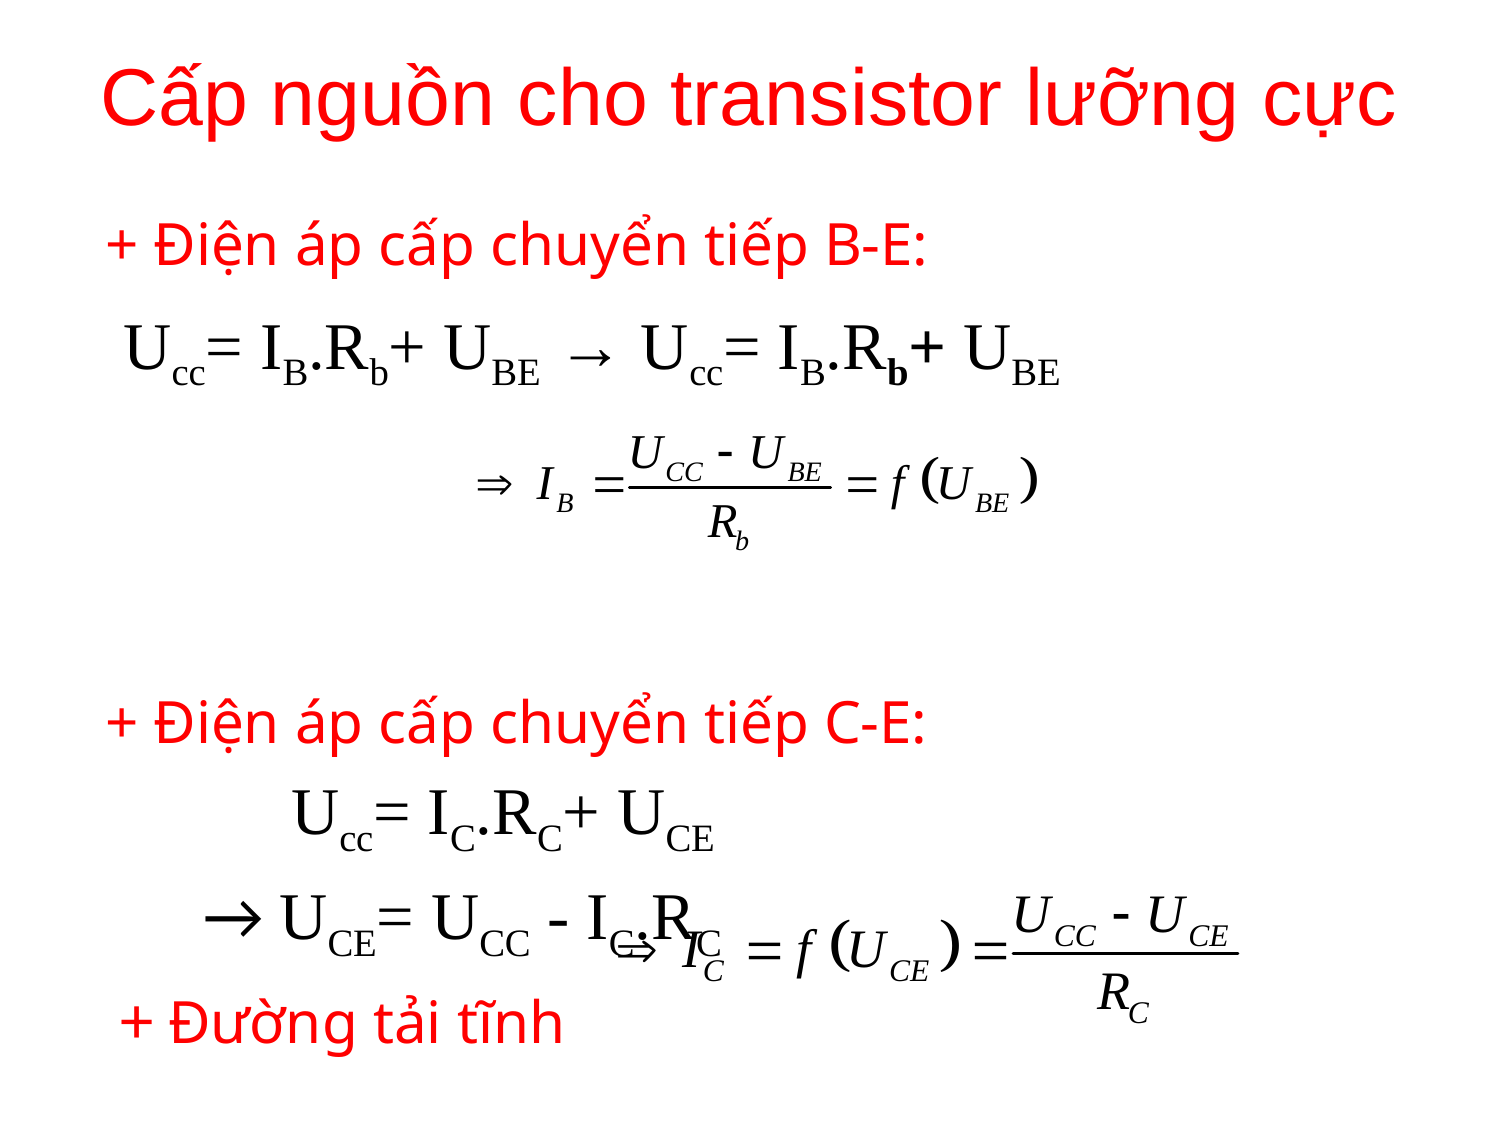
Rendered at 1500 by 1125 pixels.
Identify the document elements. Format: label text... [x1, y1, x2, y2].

title Cấp nguồn cho transistor lưỡng cực [75, 24, 1425, 161]
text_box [608, 881, 1251, 1036]
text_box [469, 422, 1046, 561]
list + Điện áp cấp chuyển tiếp B-E: Ucc= IB.Rb+ UBE → Ucc= IB.Rb+ UBE + Điện áp cấp chuyển tiếp C-E: Ucc= IC.RC+ UCE → UCE= UCC - IC.RC + Đường tải tĩnh [75, 200, 1425, 1050]
